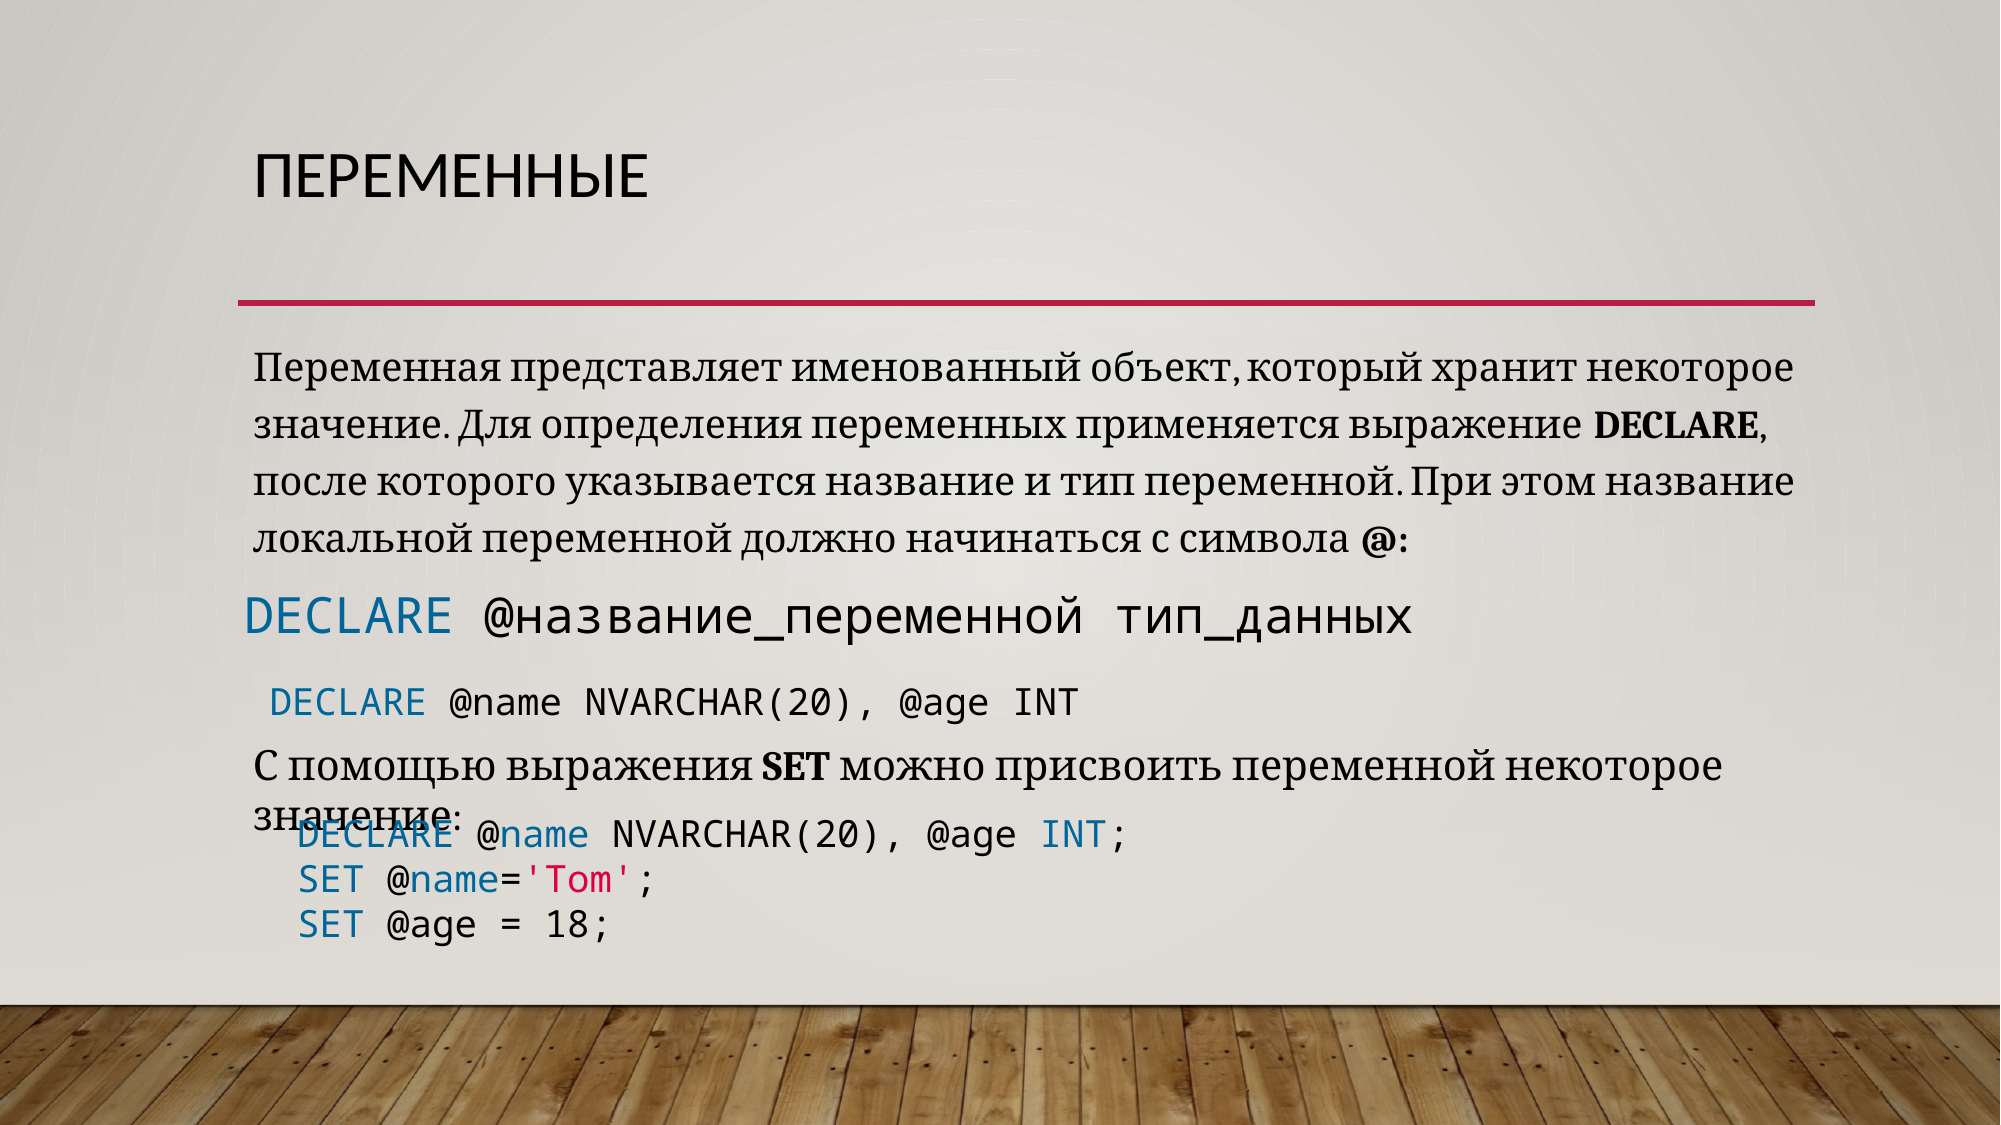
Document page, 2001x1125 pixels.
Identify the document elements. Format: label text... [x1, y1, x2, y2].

list Переменная представляет именованный объект, который хранит некоторое значение. Для определения переменных применяется выражение DECLARE, после которого указывается название и тип переменной. При этом название локальной переменной должно начинаться с символа @: [238, 324, 1814, 578]
text_box С помощью выражения SET можно присвоить переменной некоторое значение: [238, 731, 1867, 936]
title Переменные [238, 131, 1814, 305]
picture [0, 1005, 2000, 1125]
text_box DECLARE @name NVARCHAR(20), @age INT [254, 670, 1095, 731]
text_box DECLARE @name NVARCHAR(20), @age INT; SET @name='Tom'; SET @age = 18; [297, 809, 1309, 946]
text_box DECLARE @название_переменной тип_данных [169, 583, 1471, 644]
